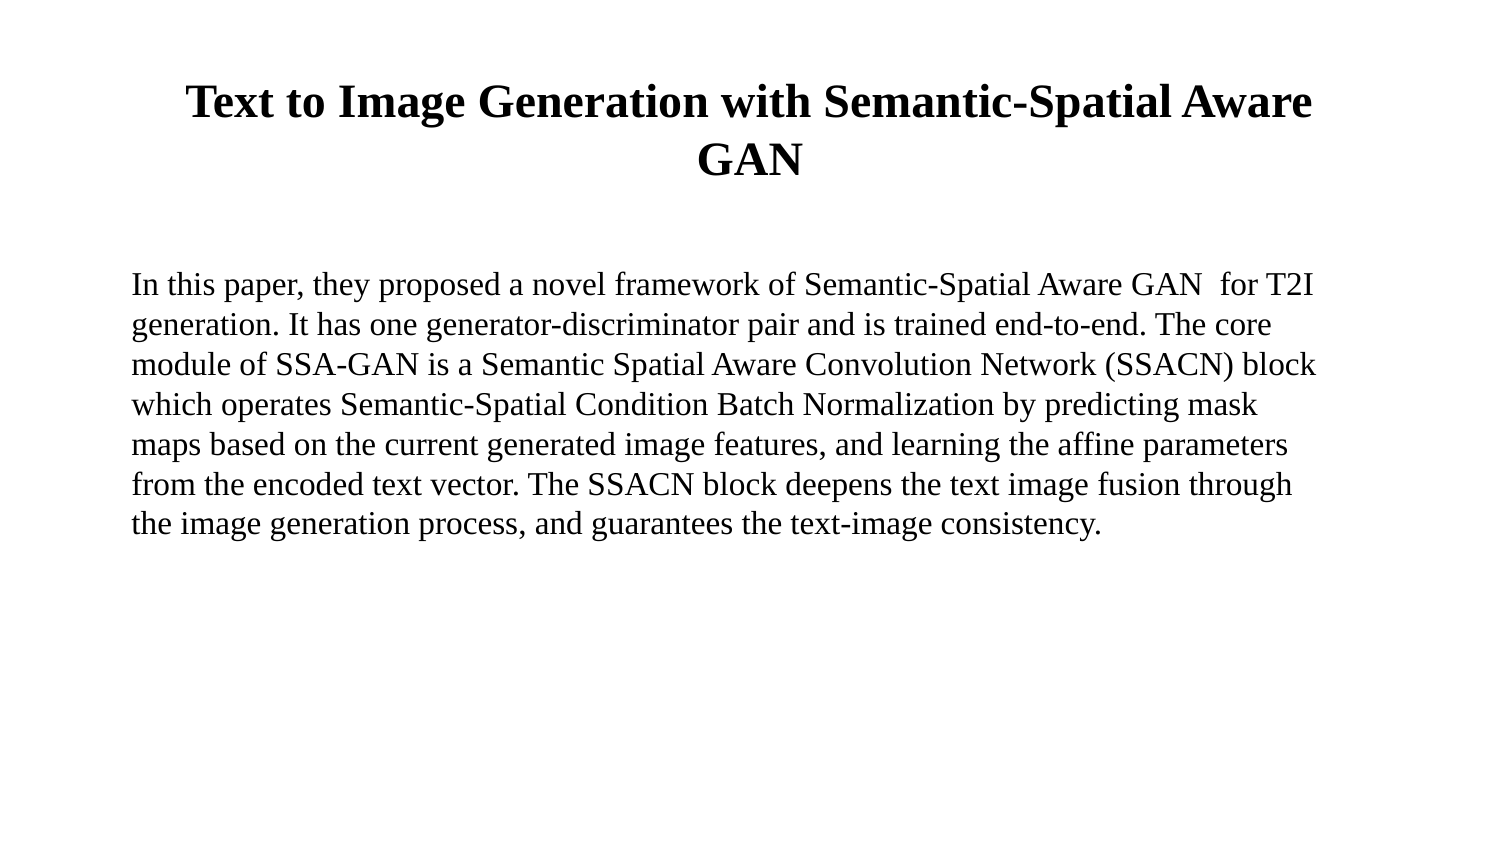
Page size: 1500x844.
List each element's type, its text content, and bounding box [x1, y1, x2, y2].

text_box In this paper, they proposed a novel framework of Semantic-Spatial Aware GAN for T2I generation. It has one generator-discriminator pair and is trained end-to-end. The core module of SSA-GAN is a Semantic Spatial Aware Convolution Network (SSACN) block which operates Semantic-Spatial Condition Batch Normalization by predicting mask maps based on the current generated image features, and learning the affine parameters from the encoded text vector. The SSACN block deepens the text image fusion through the image generation process, and guarantees the text-image consistency. [116, 247, 1341, 557]
title Text to Image Generation with Semantic-Spatial Aware GAN [116, 88, 1384, 167]
